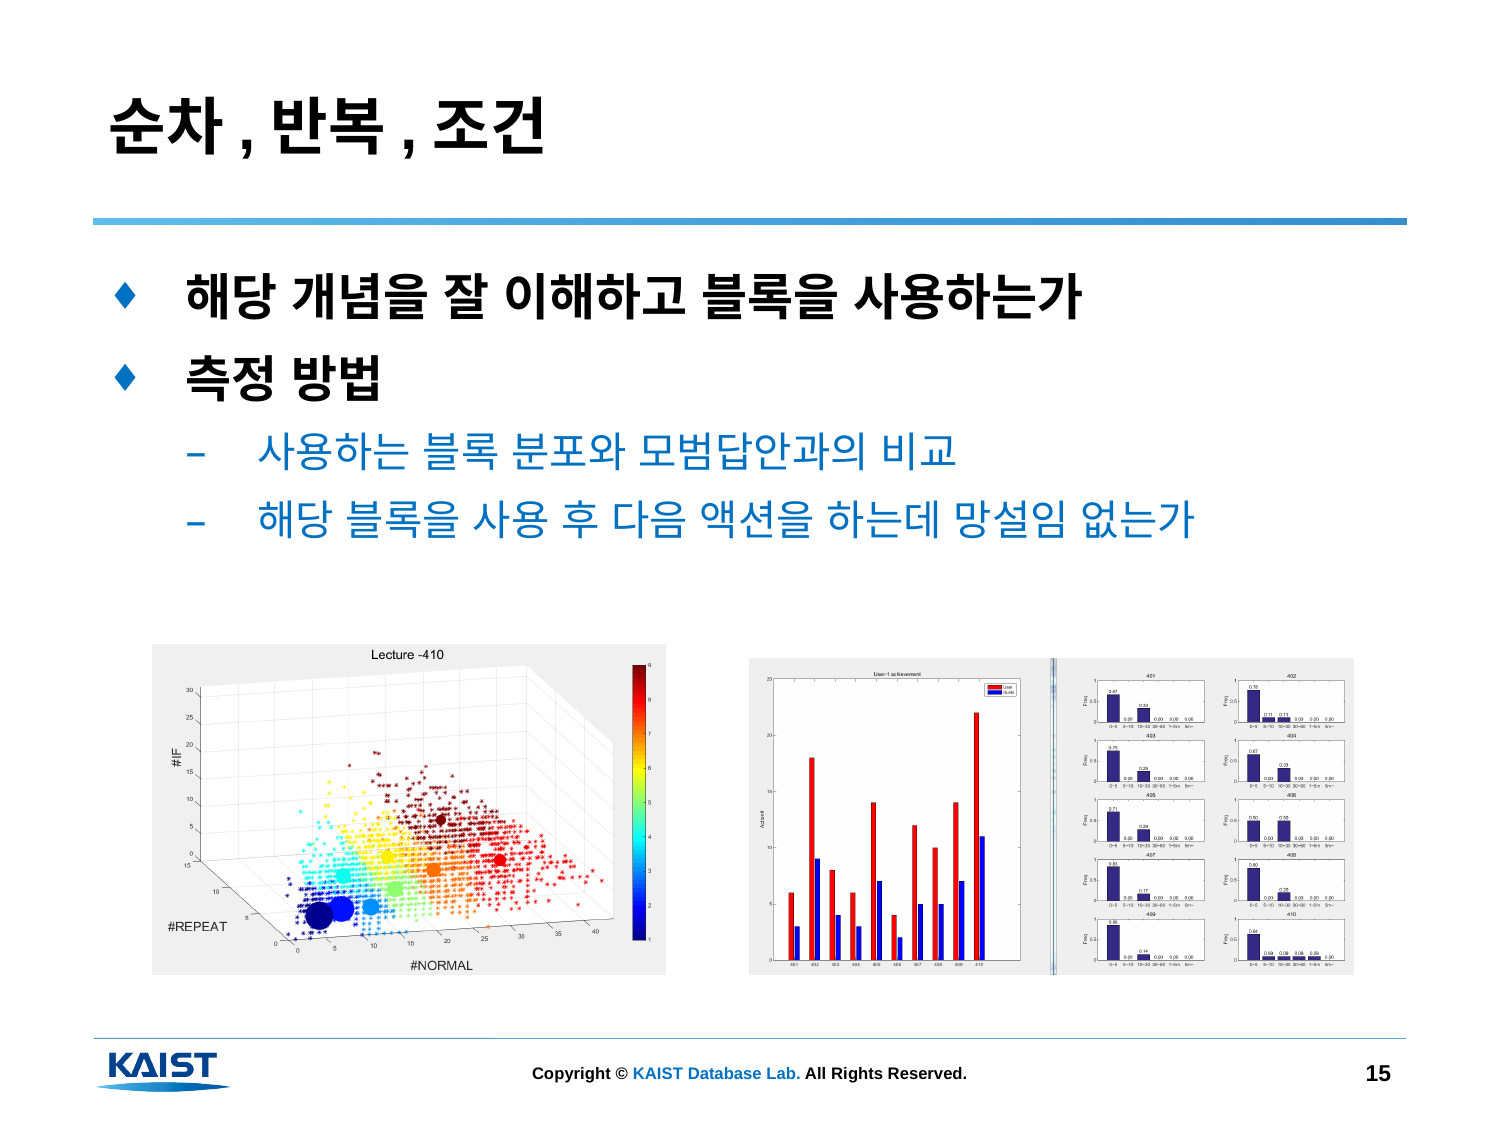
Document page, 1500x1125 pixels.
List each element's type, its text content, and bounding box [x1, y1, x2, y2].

list 해당 개념을 잘 이해하고 블록을 사용하는가 측정 방법 사용하는 블록 분포와 모범답안과의 비교 해당 블록을 사용 후 다음 액션을 하는데 망설임 없는가 [93, 246, 1407, 1013]
picture [94, 1049, 232, 1095]
picture [749, 658, 1354, 975]
slide_number 15 [1080, 1044, 1407, 1100]
title 순차,반복,조건 [93, 50, 1407, 200]
picture [152, 644, 666, 975]
